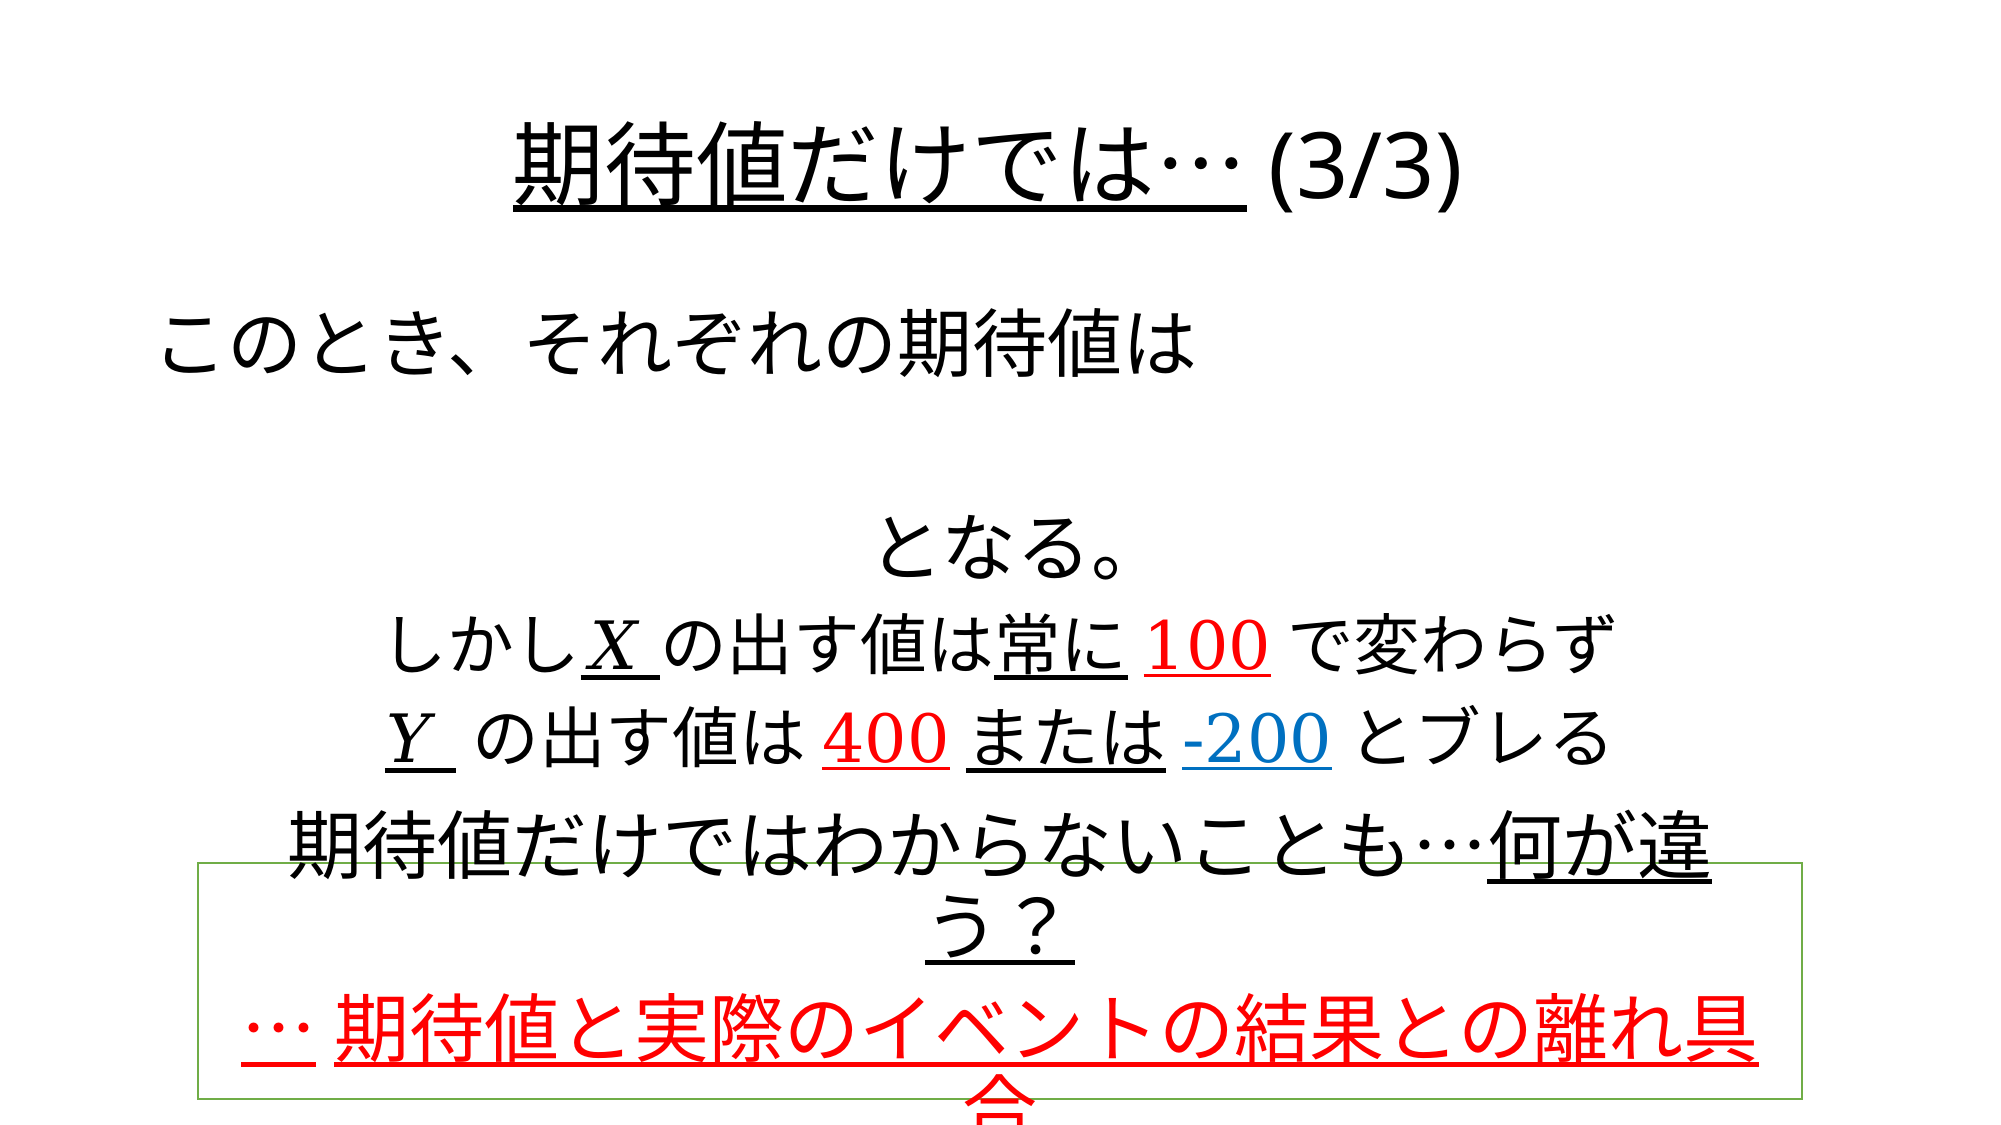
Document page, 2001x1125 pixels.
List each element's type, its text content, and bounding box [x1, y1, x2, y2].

text_box 期待値だけではわからないことも…何が違う？ …期待値と実際のイベントの結果との離れ具合 [197, 862, 1803, 1100]
title 期待値だけでは…(3/3) [137, 59, 1863, 278]
